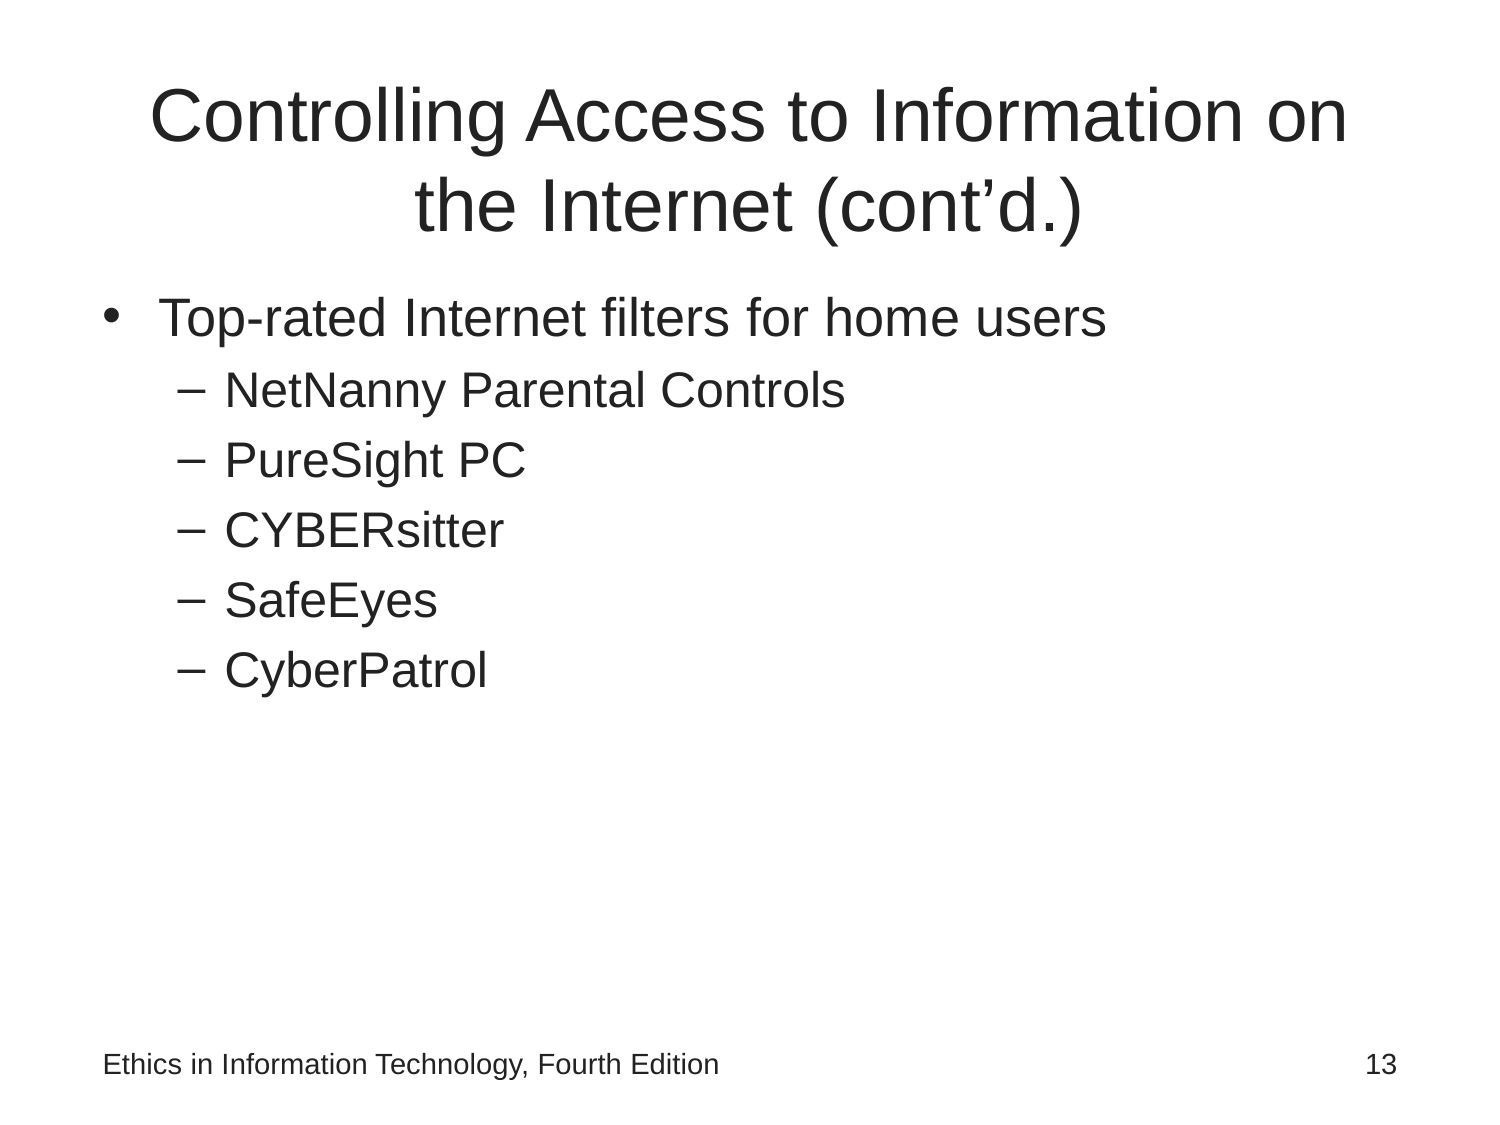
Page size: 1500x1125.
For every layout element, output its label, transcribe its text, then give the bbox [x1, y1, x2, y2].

text_box Ethics in Information Technology, Fourth Edition [87, 1037, 1299, 1100]
list Top-rated Internet filters for home users NetNanny Parental Controls PureSight PC CYBERsitter SafeEyes CyberPatrol [87, 275, 1413, 1025]
title Controlling Access to Information on the Internet (cont’d.) [87, 62, 1413, 250]
text_box ‹#› [1299, 1037, 1413, 1100]
